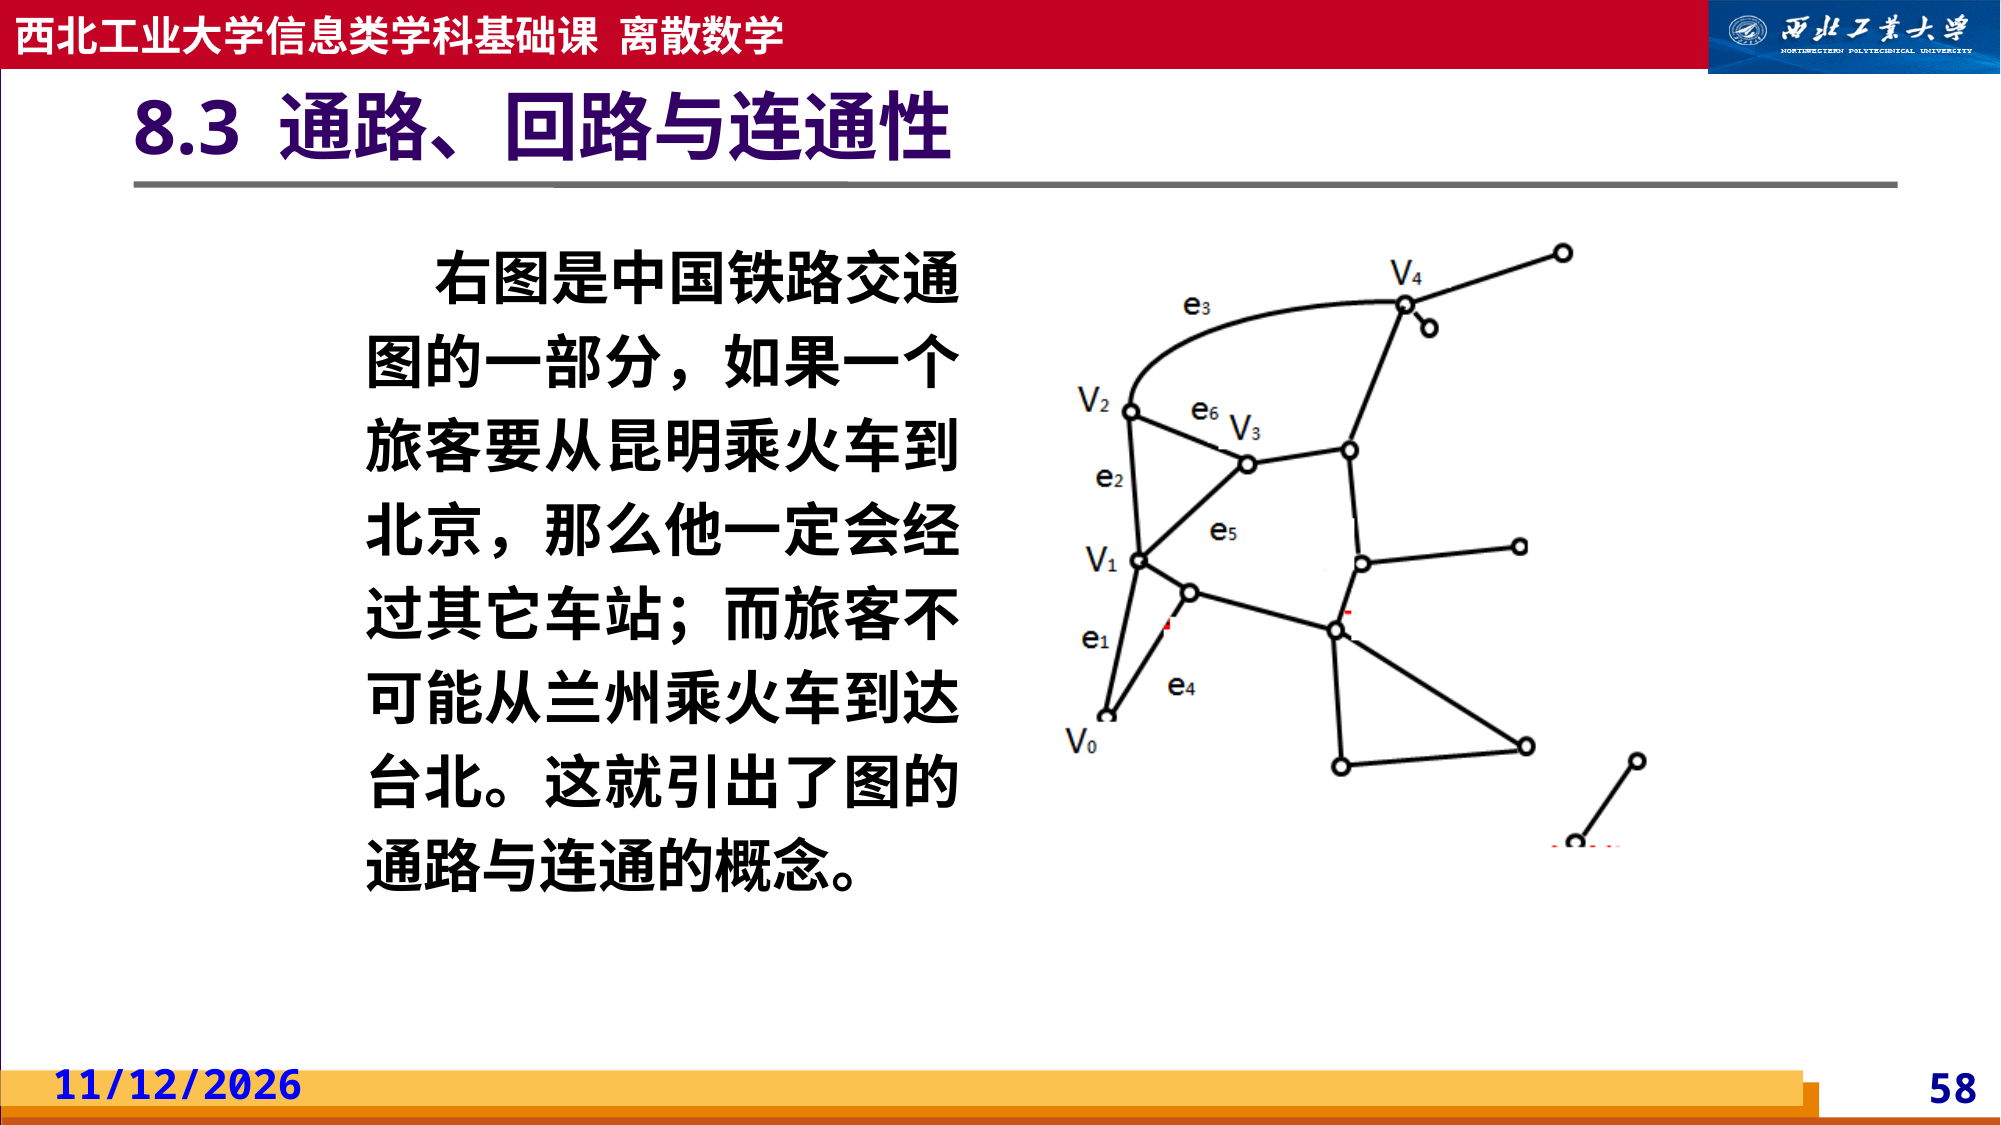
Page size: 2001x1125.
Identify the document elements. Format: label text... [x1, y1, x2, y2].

title 8.3 通路、回路与连通性 [133, 54, 1898, 207]
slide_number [46, 1057, 378, 1109]
picture [988, 210, 1751, 910]
picture [1709, 0, 2001, 74]
list 右图是中国铁路交通图的一部分，如果一个旅客要从昆明乘火车到北京，那么他一定会经过其它车站；而旅客不可能从兰州乘火车到达台北。这就引出了图的通路与连通的概念。 [350, 220, 977, 908]
